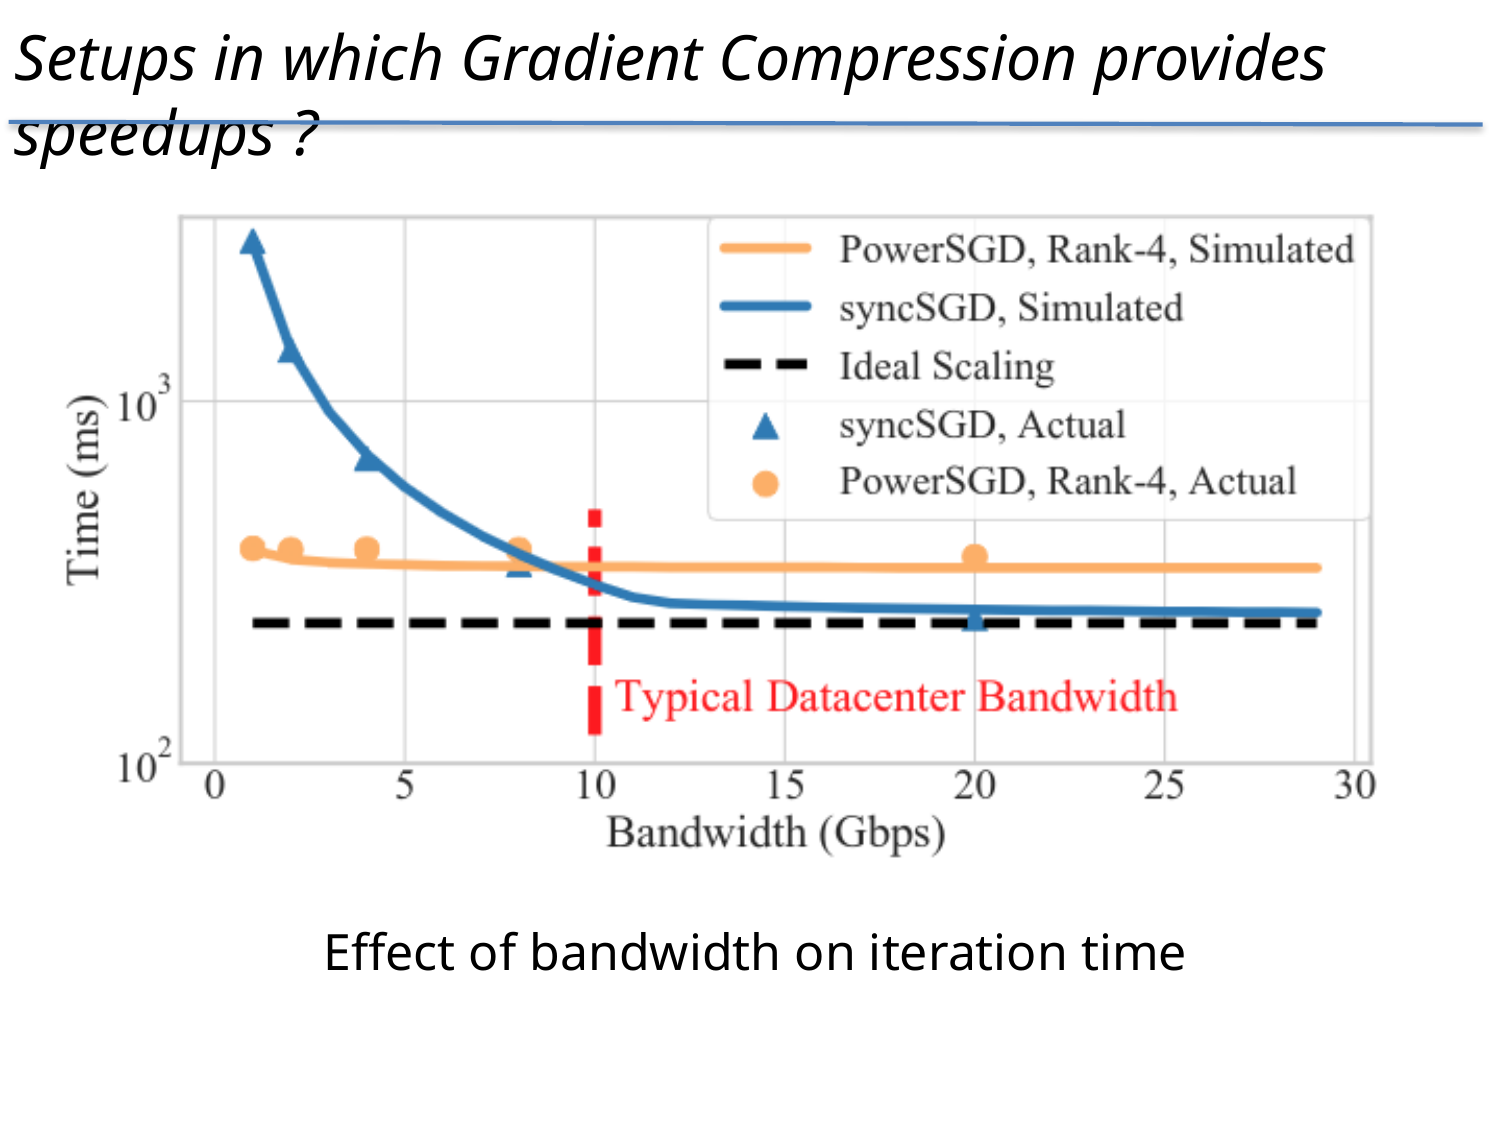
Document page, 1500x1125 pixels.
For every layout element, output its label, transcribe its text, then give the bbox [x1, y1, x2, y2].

picture [34, 169, 1456, 914]
text_box Setups in which Gradient Compression provides speedups ? [0, 10, 1500, 176]
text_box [8, 121, 1483, 125]
text_box Effect of bandwidth on iteration time [41, 912, 1483, 988]
